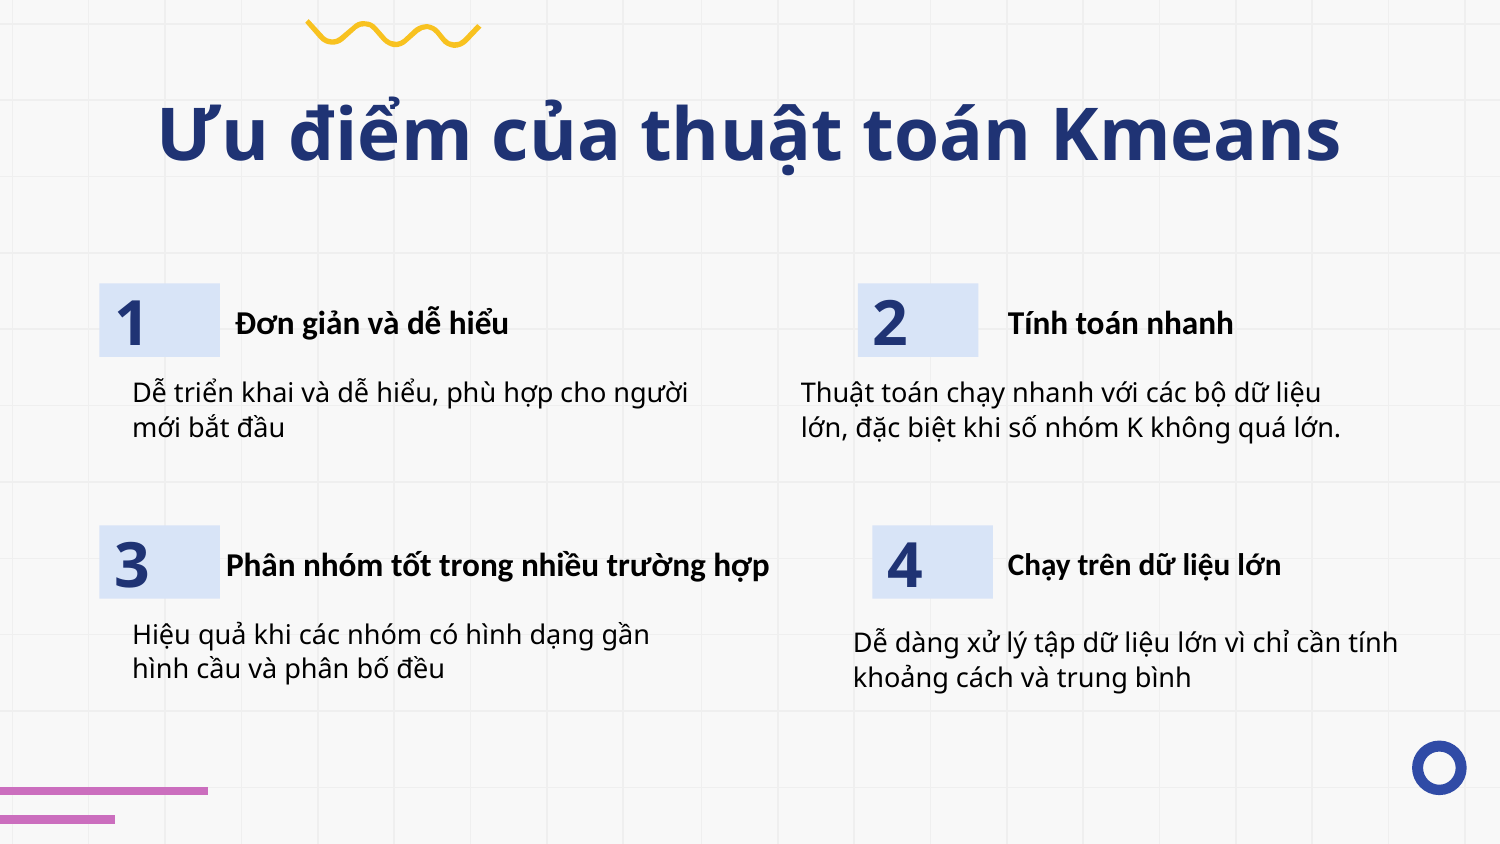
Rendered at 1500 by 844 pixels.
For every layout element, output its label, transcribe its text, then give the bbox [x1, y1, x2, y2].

subtitle Dễ triển khai và dễ hiểu, phù hợp cho người mới bắt đầu [116, 357, 713, 418]
subtitle Thuật toán chạy nhanh với các bộ dữ liệu lớn, đặc biệt khi số nhóm K không quá lớn. [785, 357, 1382, 418]
subtitle Tính toán nhanh [992, 283, 1468, 357]
subtitle Chạy trên dữ liệu lớn [993, 525, 1476, 599]
title Ưu điểm của thuật toán Kmeans [118, 72, 1382, 167]
subtitle Đơn giản và dễ hiểu [220, 283, 695, 357]
subtitle Hiệu quả khi các nhóm có hình dạng gần hình cầu và phân bố đều [116, 599, 713, 660]
title 4 [872, 525, 993, 599]
title 2 [857, 283, 979, 357]
title 1 [99, 283, 220, 357]
subtitle Phân nhóm tốt trong nhiều trường hợp [220, 525, 808, 599]
subtitle Dễ dàng xử lý tập dữ liệu lớn vì chỉ cần tính khoảng cách và trung bình [837, 608, 1434, 668]
title 3 [99, 525, 220, 599]
